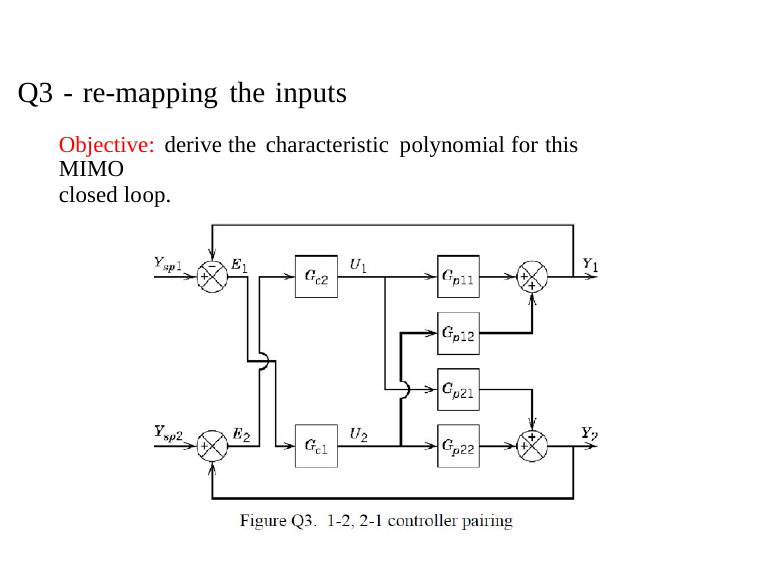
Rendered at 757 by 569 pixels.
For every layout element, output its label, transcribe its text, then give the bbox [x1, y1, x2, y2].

text_box Objective: derive the characteristic polynomial for this MIMO closed loop. [56, 132, 651, 188]
text_box Q3 - re-mapping the inputs [15, 77, 358, 112]
text_box [0, 58, 757, 120]
text_box [118, 211, 638, 533]
